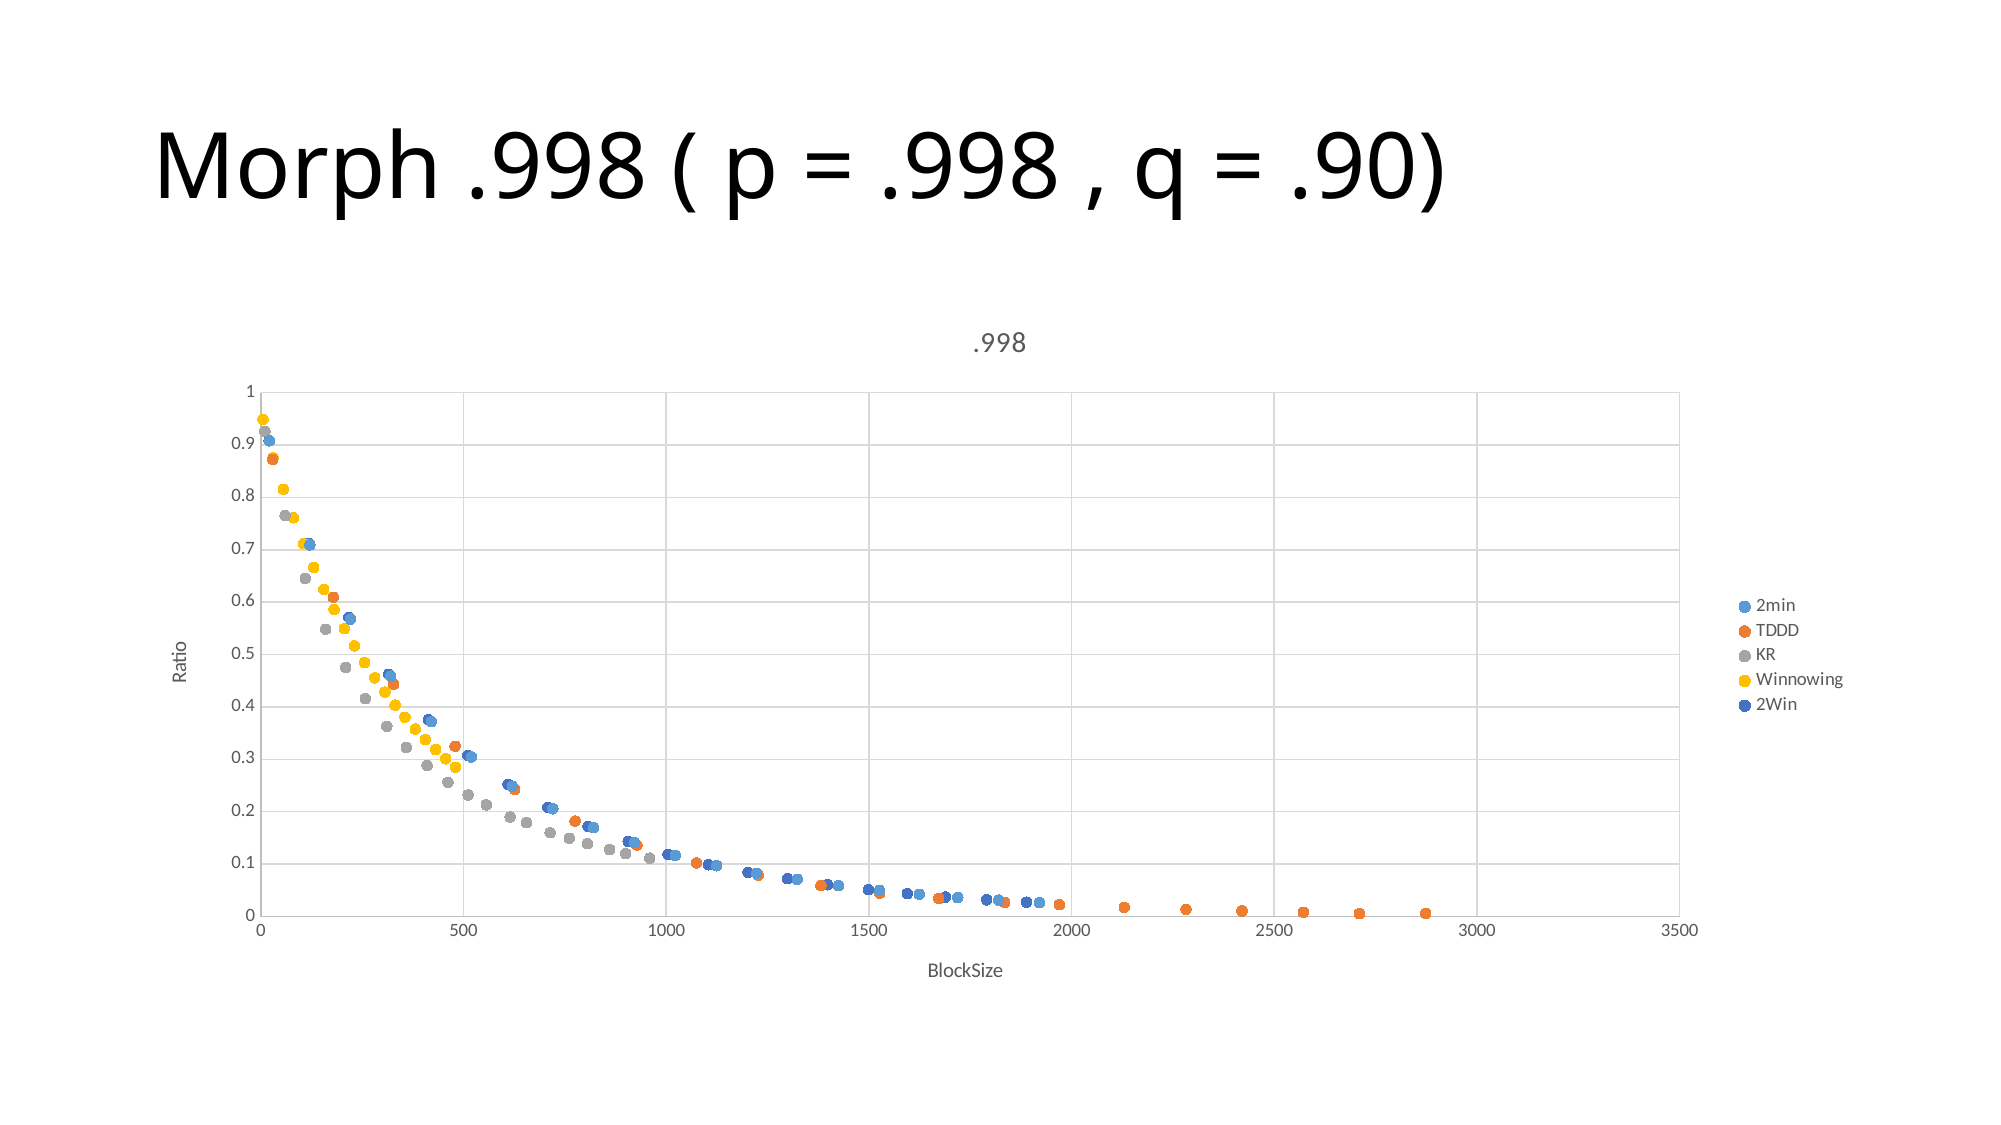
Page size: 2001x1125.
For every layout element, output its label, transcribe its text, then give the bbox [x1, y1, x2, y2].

chart [137, 299, 1863, 1014]
title Morph .998 ( p = .998 , q = .90) [137, 59, 1863, 278]
